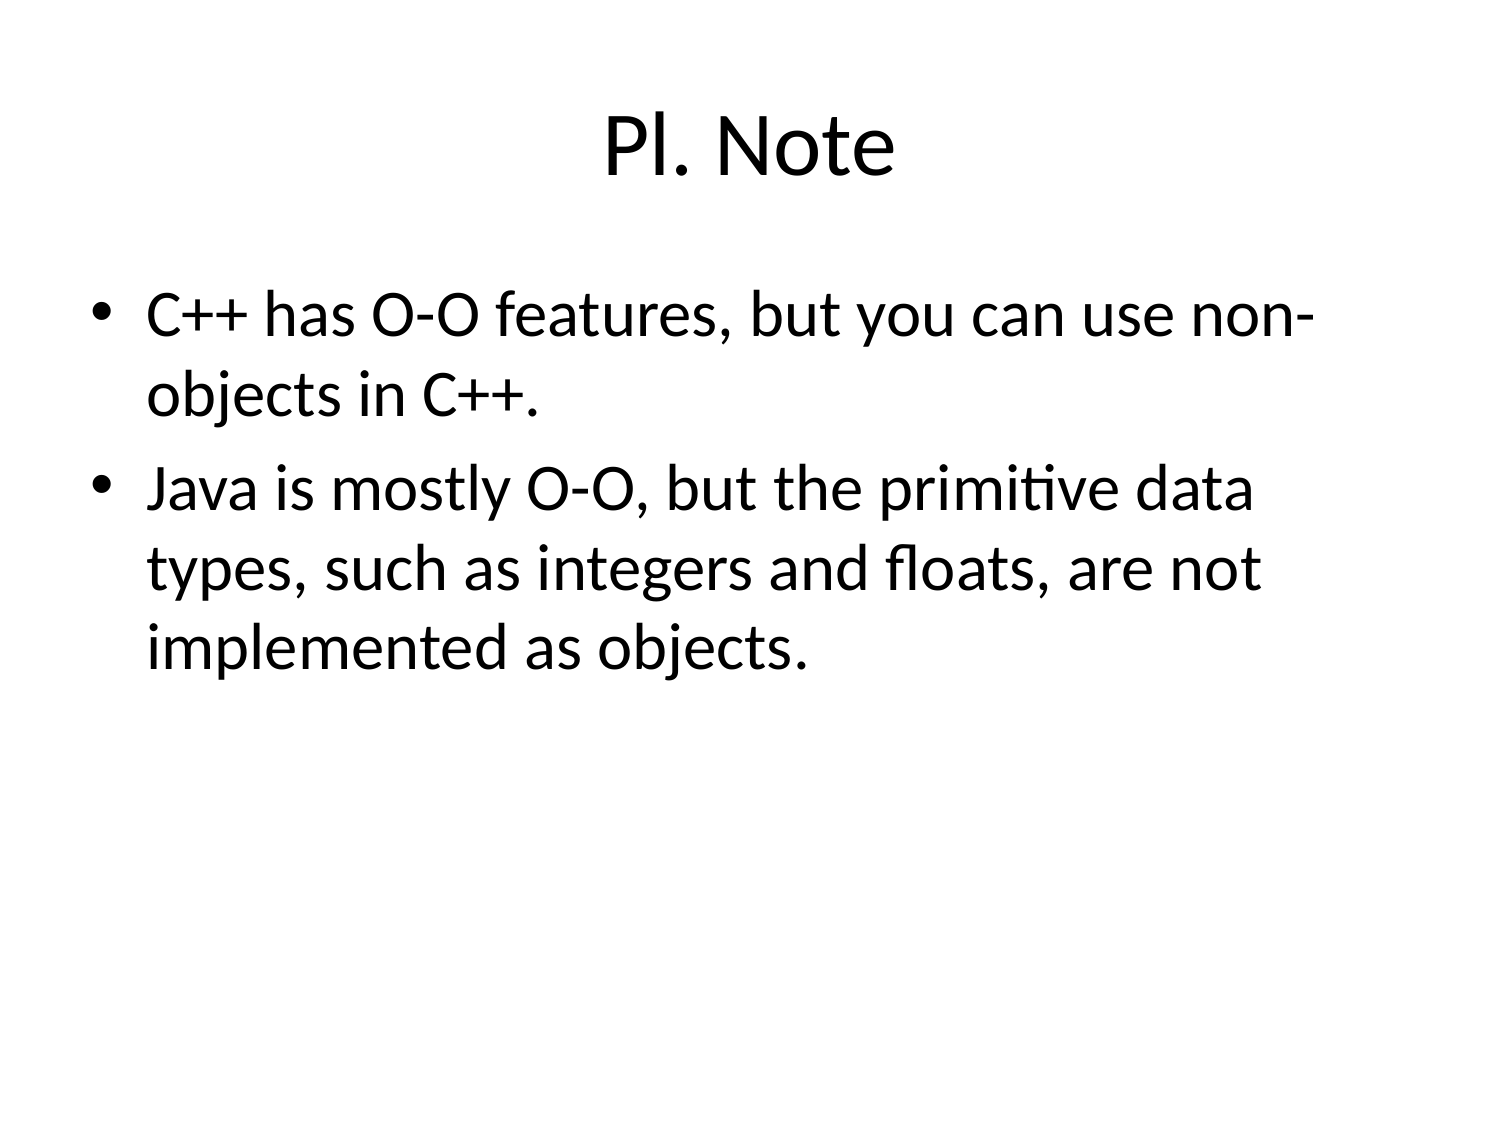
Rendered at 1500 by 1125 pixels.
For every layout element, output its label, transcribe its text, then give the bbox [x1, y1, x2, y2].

list C++ has O-O features, but you can use non-objects in C++. Java is mostly O-O, but the primitive data types, such as integers and floats, are not implemented as objects. [75, 262, 1425, 1005]
title Pl. Note [75, 45, 1425, 233]
